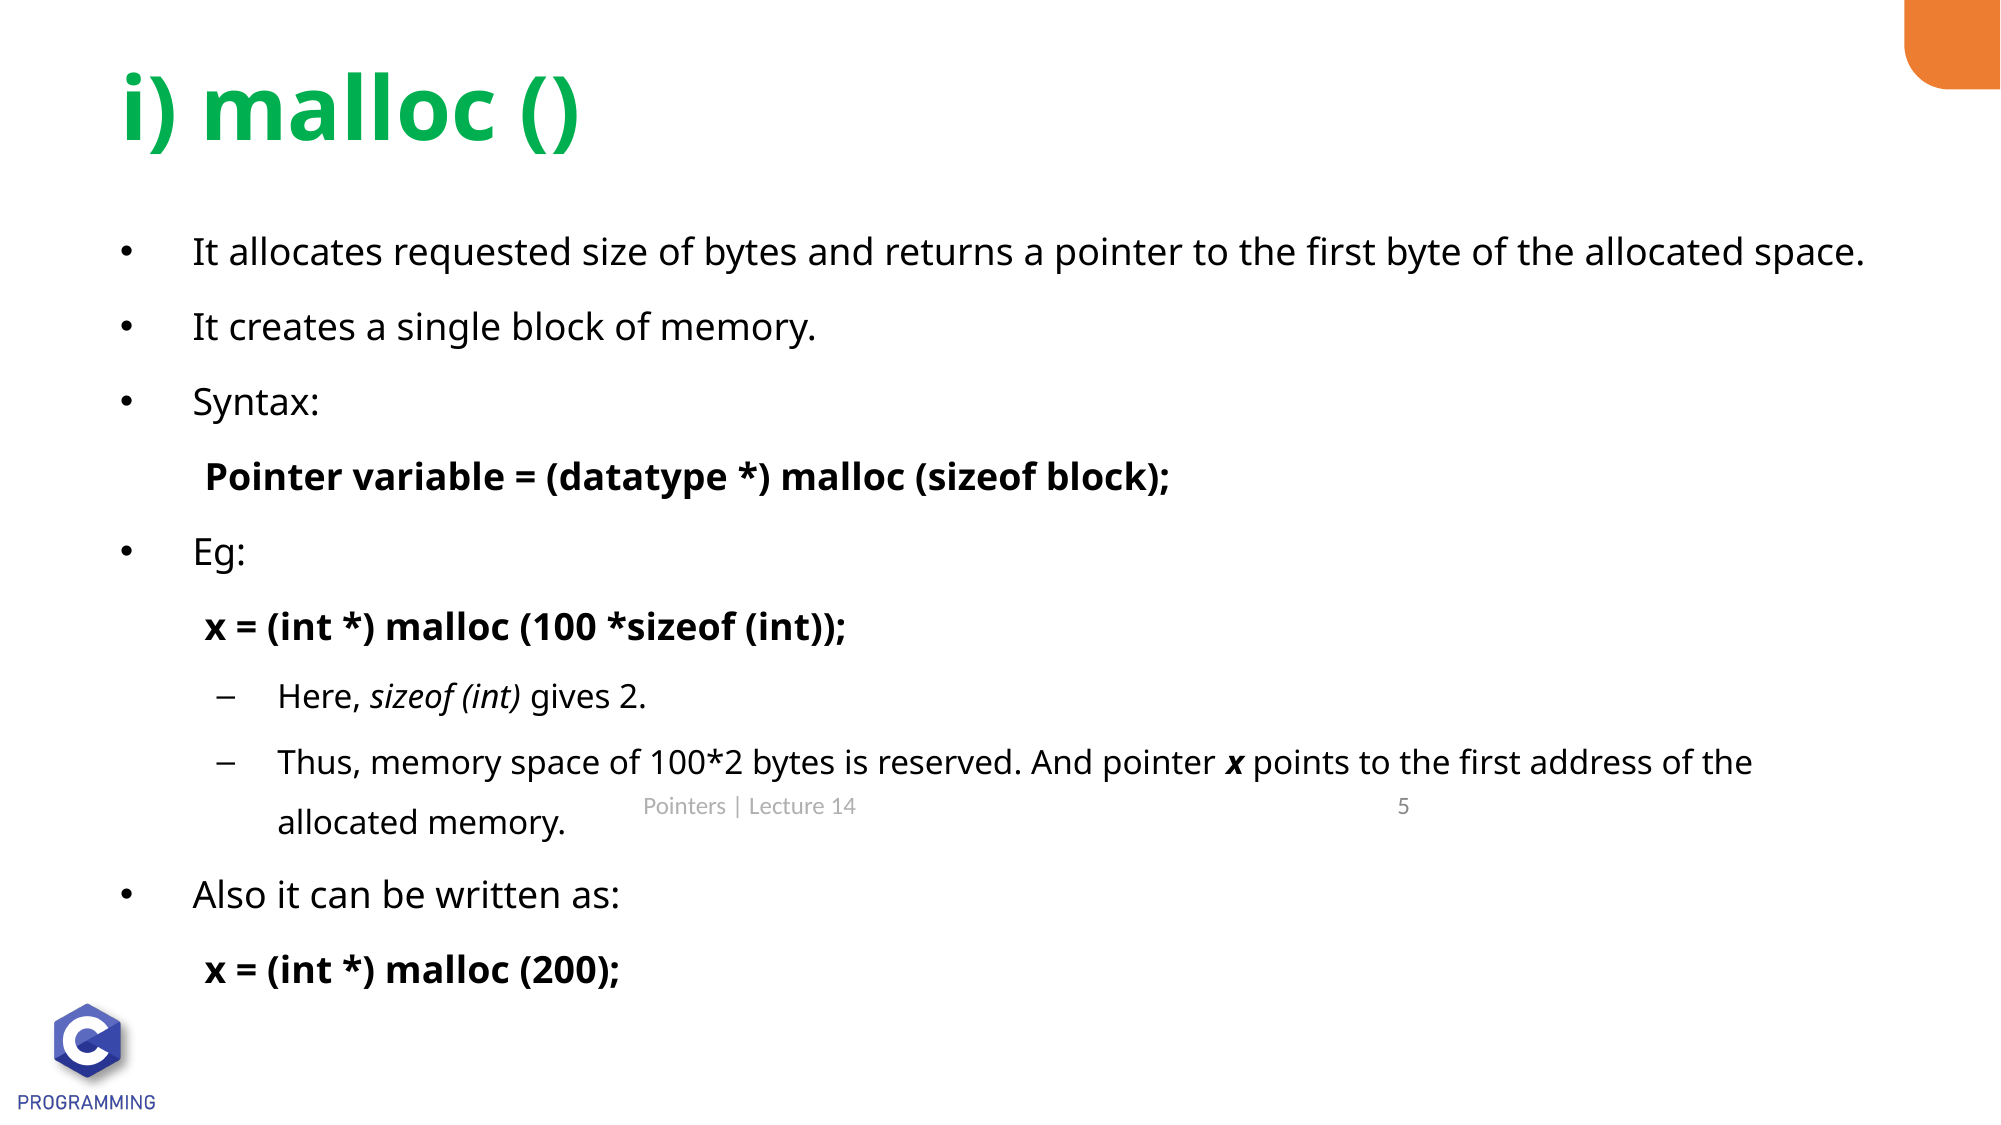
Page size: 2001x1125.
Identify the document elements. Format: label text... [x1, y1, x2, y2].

footer Pointers | Lecture 14 [512, 782, 988, 827]
list It allocates requested size of bytes and returns a pointer to the first byte of the allocated space. It creates a single block of memory. Syntax: Pointer variable = (datatype *) malloc (sizeof block); Eg: x = (int *) malloc (100 *sizeof (int)); Here, sizeof (int) gives 2. Thus, memory space of 100*2 bytes is reserved. And pointer x points to the first address of the allocated memory. Also it can be written as: x = (int *) malloc (200); [99, 195, 1900, 1005]
picture [0, 993, 168, 1125]
slide_number 5 [1074, 782, 1425, 827]
title i) malloc () [99, 45, 1900, 180]
